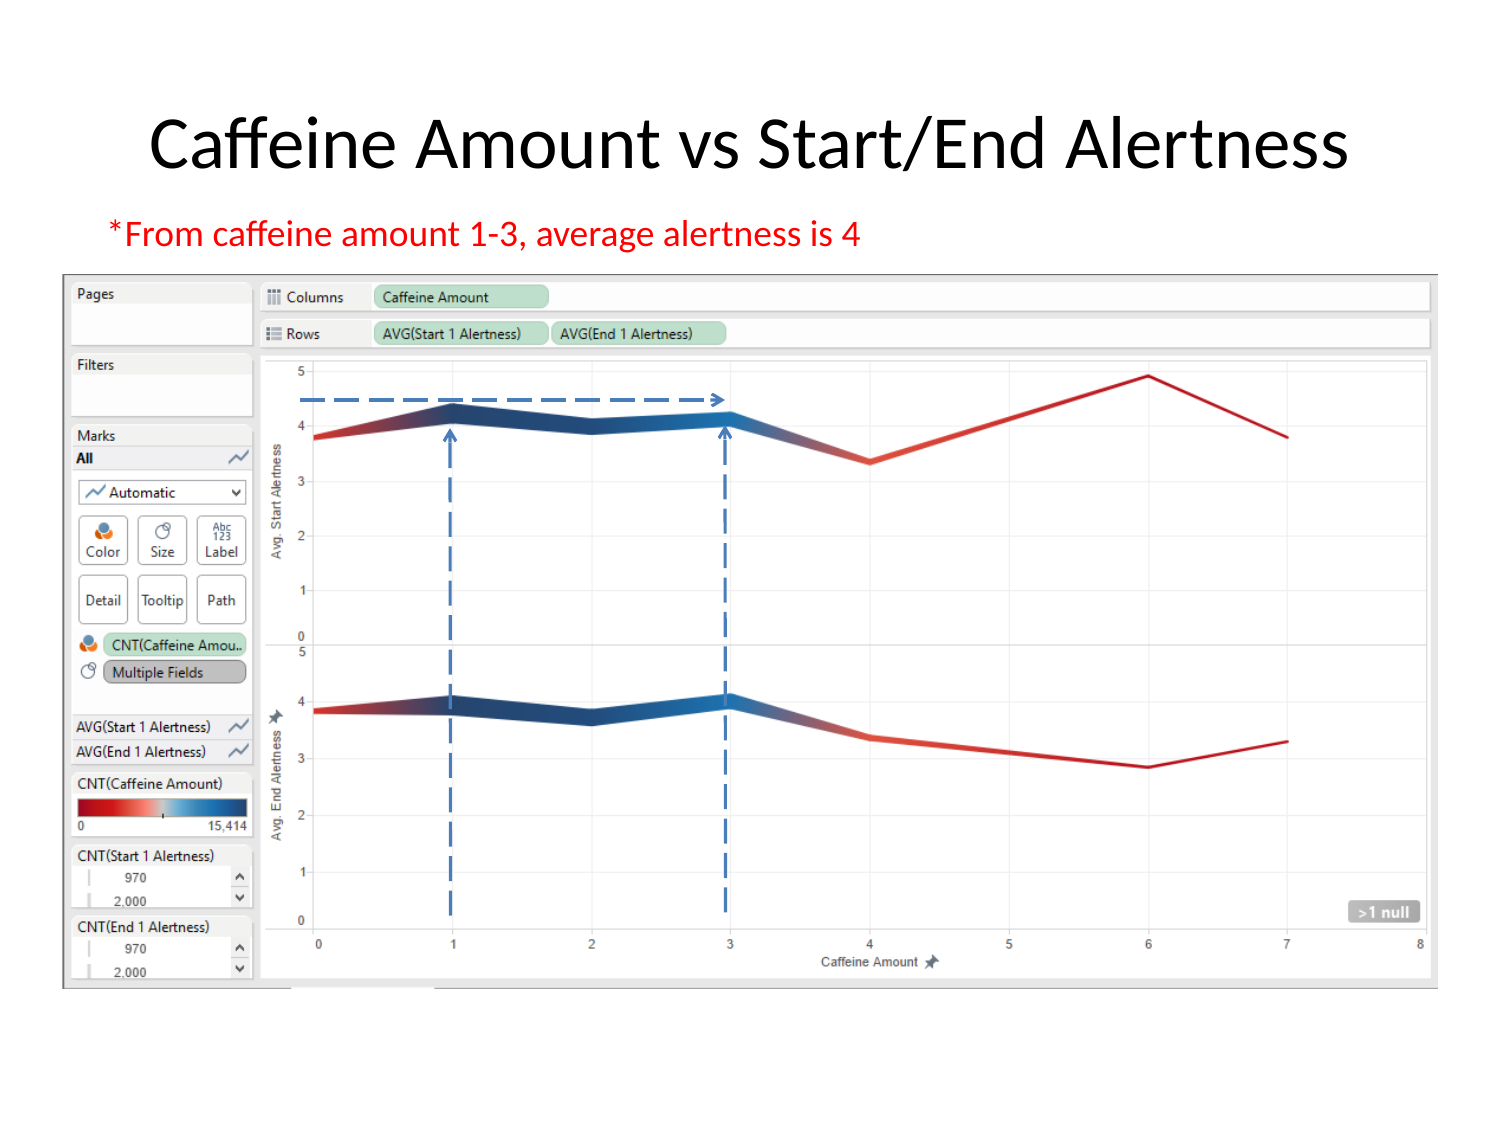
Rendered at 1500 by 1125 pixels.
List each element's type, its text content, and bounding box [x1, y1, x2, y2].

title Caffeine Amount vs Start/End Alertness [75, 45, 1425, 233]
text_box *From caffeine amount 1-3, average alertness is 4 [91, 201, 1150, 262]
picture [62, 274, 1438, 989]
